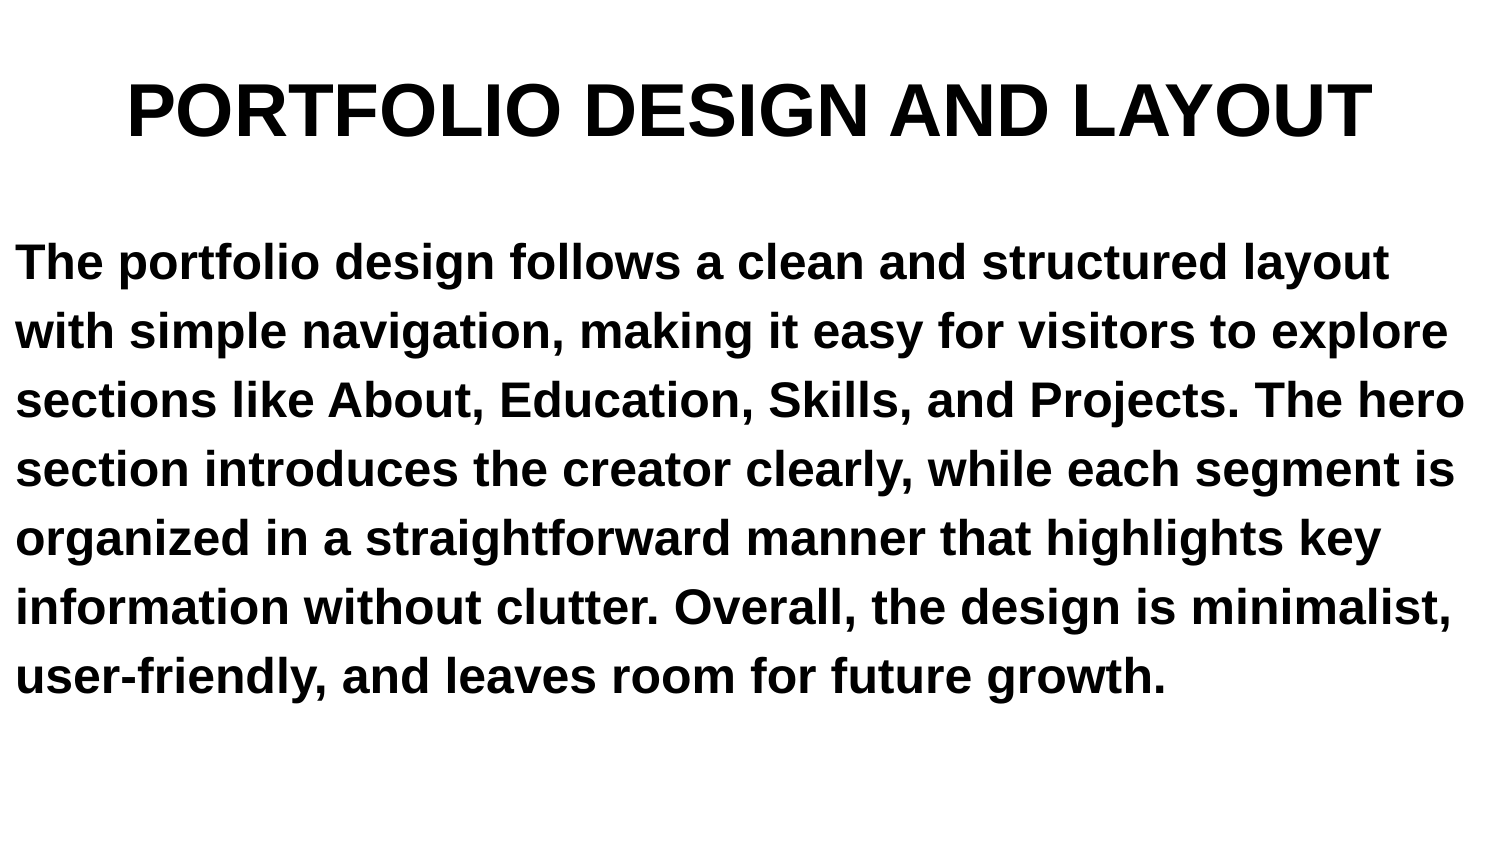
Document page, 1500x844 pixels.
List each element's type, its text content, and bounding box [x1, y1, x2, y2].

text_box PORTFOLIO DESIGN AND LAYOUT The portfolio design follows a clean and structured layout with simple navigation, making it easy for visitors to explore sections like About, Education, Skills, and Projects. The hero section introduces the creator clearly, while each segment is organized in a straightforward manner that highlights key information without clutter. Overall, the design is minimalist, user-friendly, and leaves room for future growth. [0, 33, 1500, 719]
